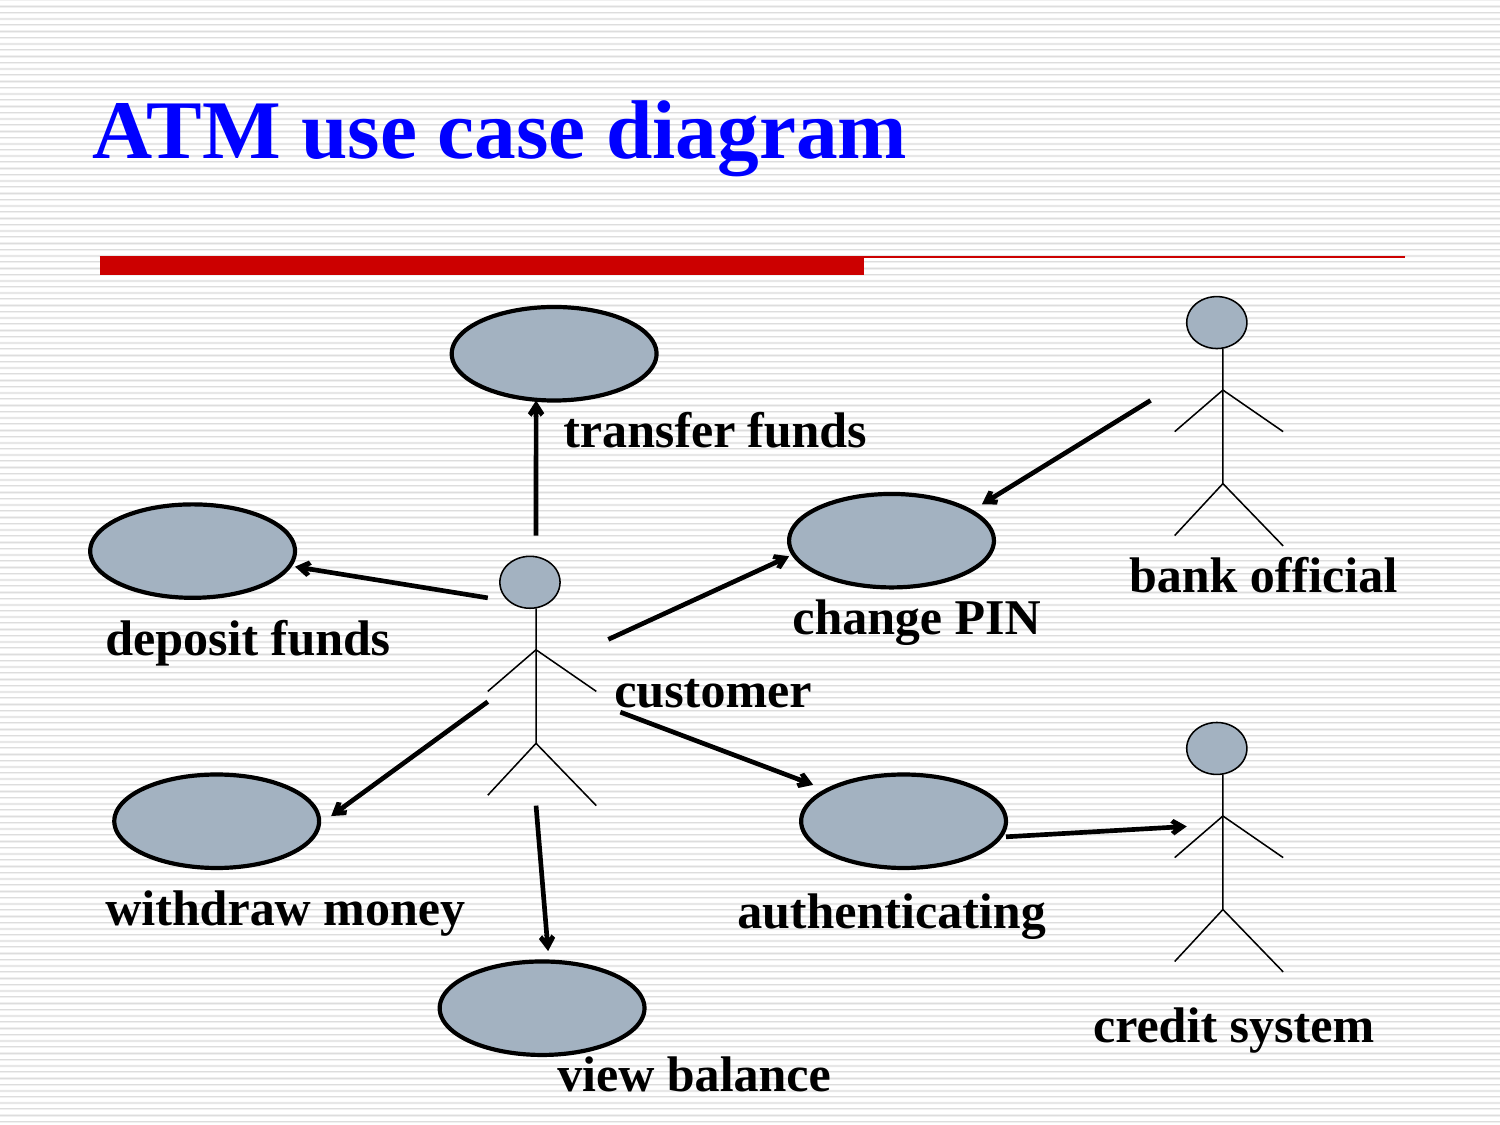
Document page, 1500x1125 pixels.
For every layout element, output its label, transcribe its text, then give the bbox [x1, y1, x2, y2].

text_box ATM use case diagram [77, 67, 982, 183]
picture [0, 0, 1500, 1125]
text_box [77, 296, 1440, 1110]
